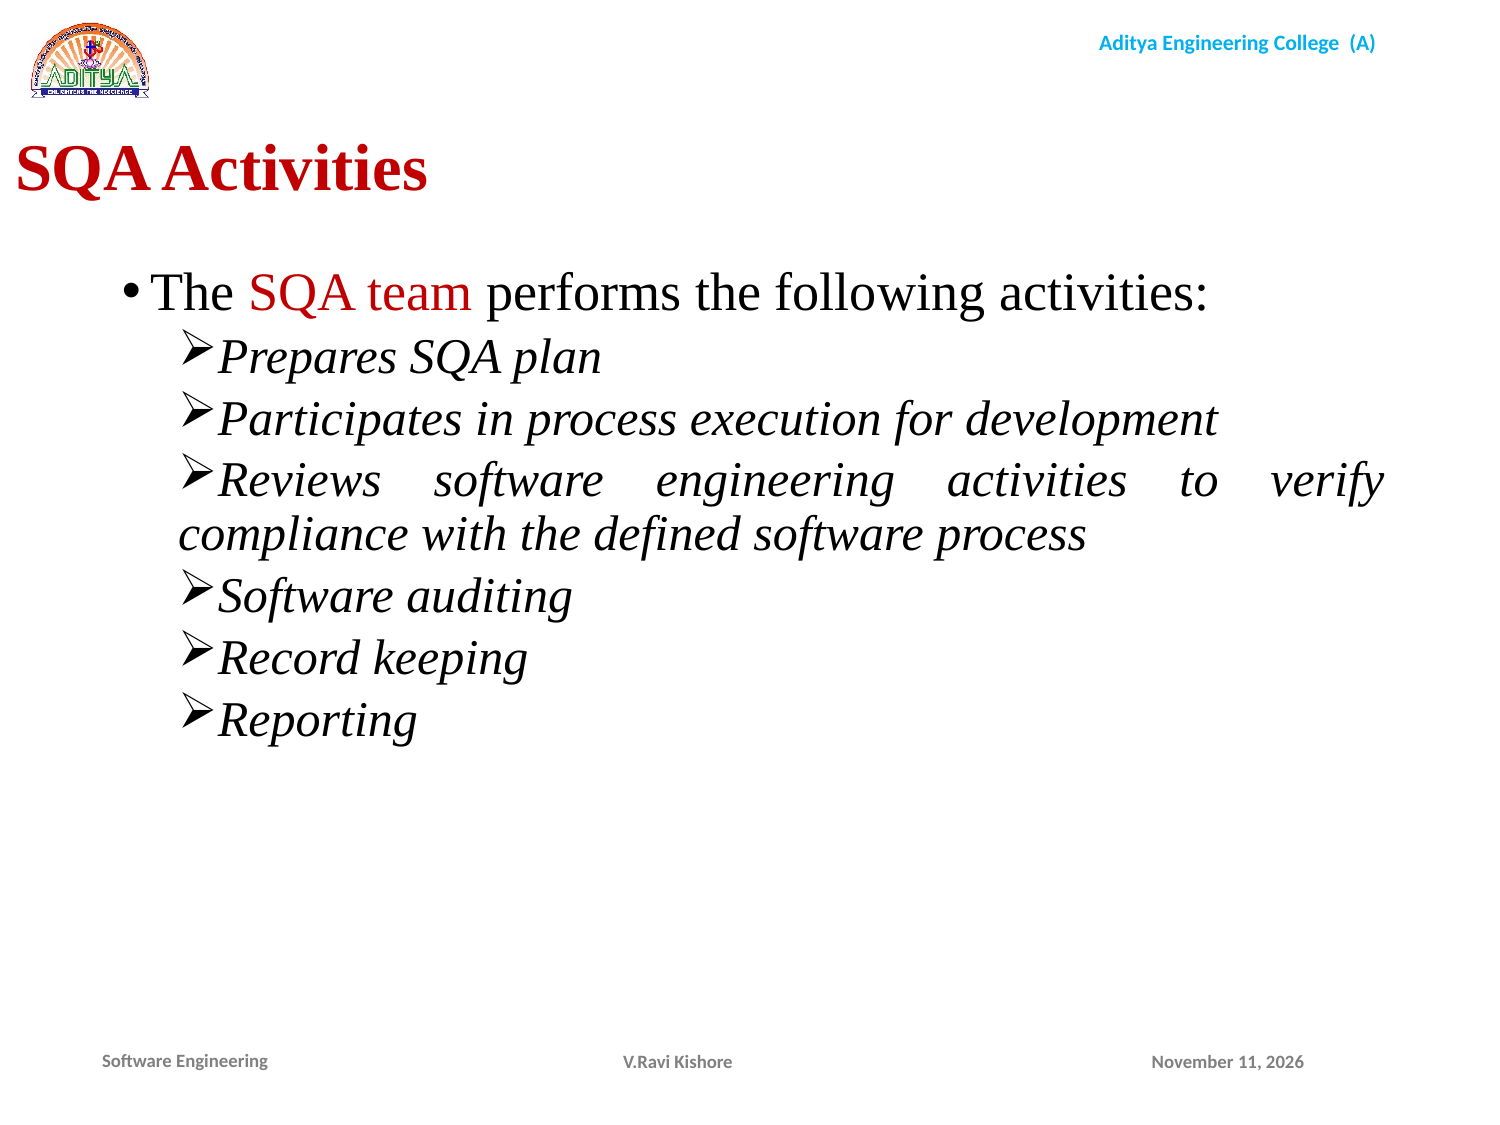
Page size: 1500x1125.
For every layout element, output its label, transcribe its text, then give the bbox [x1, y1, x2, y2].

picture [29, 22, 150, 59]
footer V.Ravi Kishore [509, 1031, 847, 1092]
list The SQA team performs the following activities: Prepares SQA plan Participates in process execution for development Reviews software engineering activities to verify compliance with the defined software process Software auditing Record keeping Reporting [106, 256, 1401, 1000]
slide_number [1136, 1031, 1396, 1092]
title SQA Activities [0, 59, 1294, 278]
